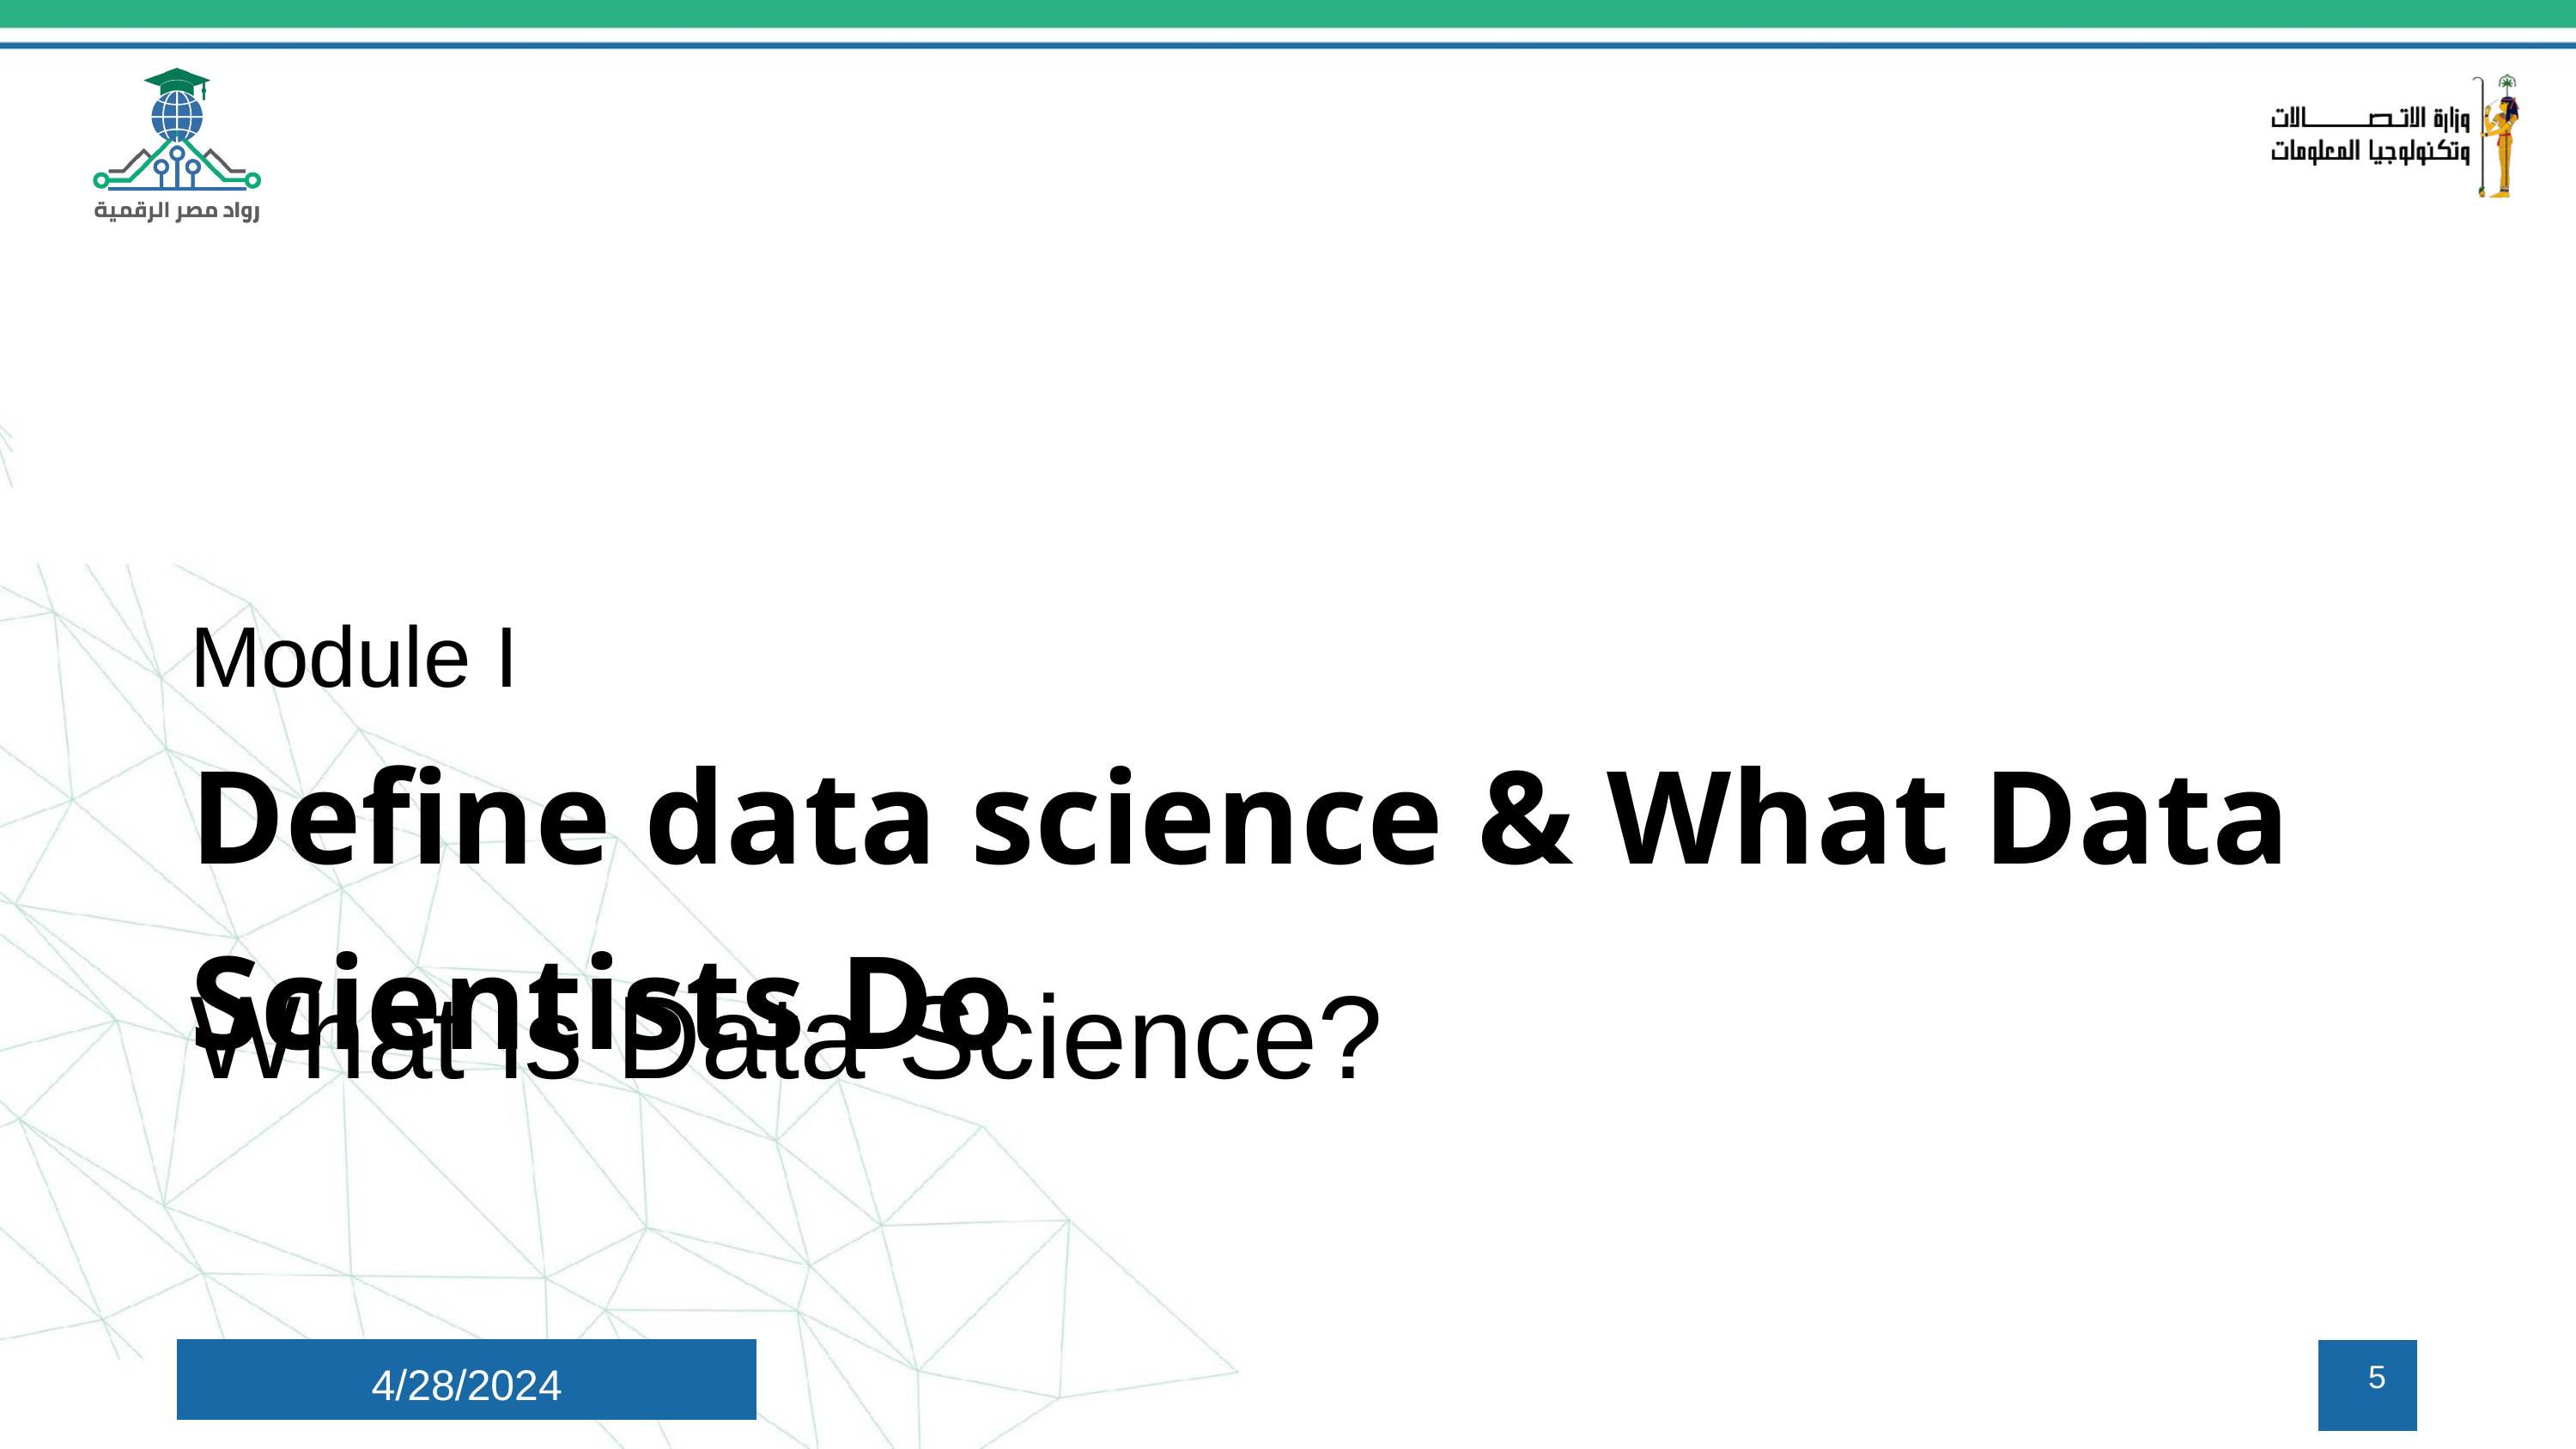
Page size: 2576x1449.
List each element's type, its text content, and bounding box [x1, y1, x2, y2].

text_box [2318, 1339, 2417, 1432]
text_box [0, 0, 2576, 1449]
text_box Module I Define data science & What Data Scientists Do [190, 582, 2386, 949]
text_box [19, 0, 335, 294]
text_box [177, 1338, 757, 1420]
text_box 5 [1832, 1349, 2386, 1396]
text_box 4/28/2024 [190, 1347, 744, 1410]
text_box [2263, 70, 2535, 205]
text_box What is Data Science? [190, 949, 2576, 1102]
